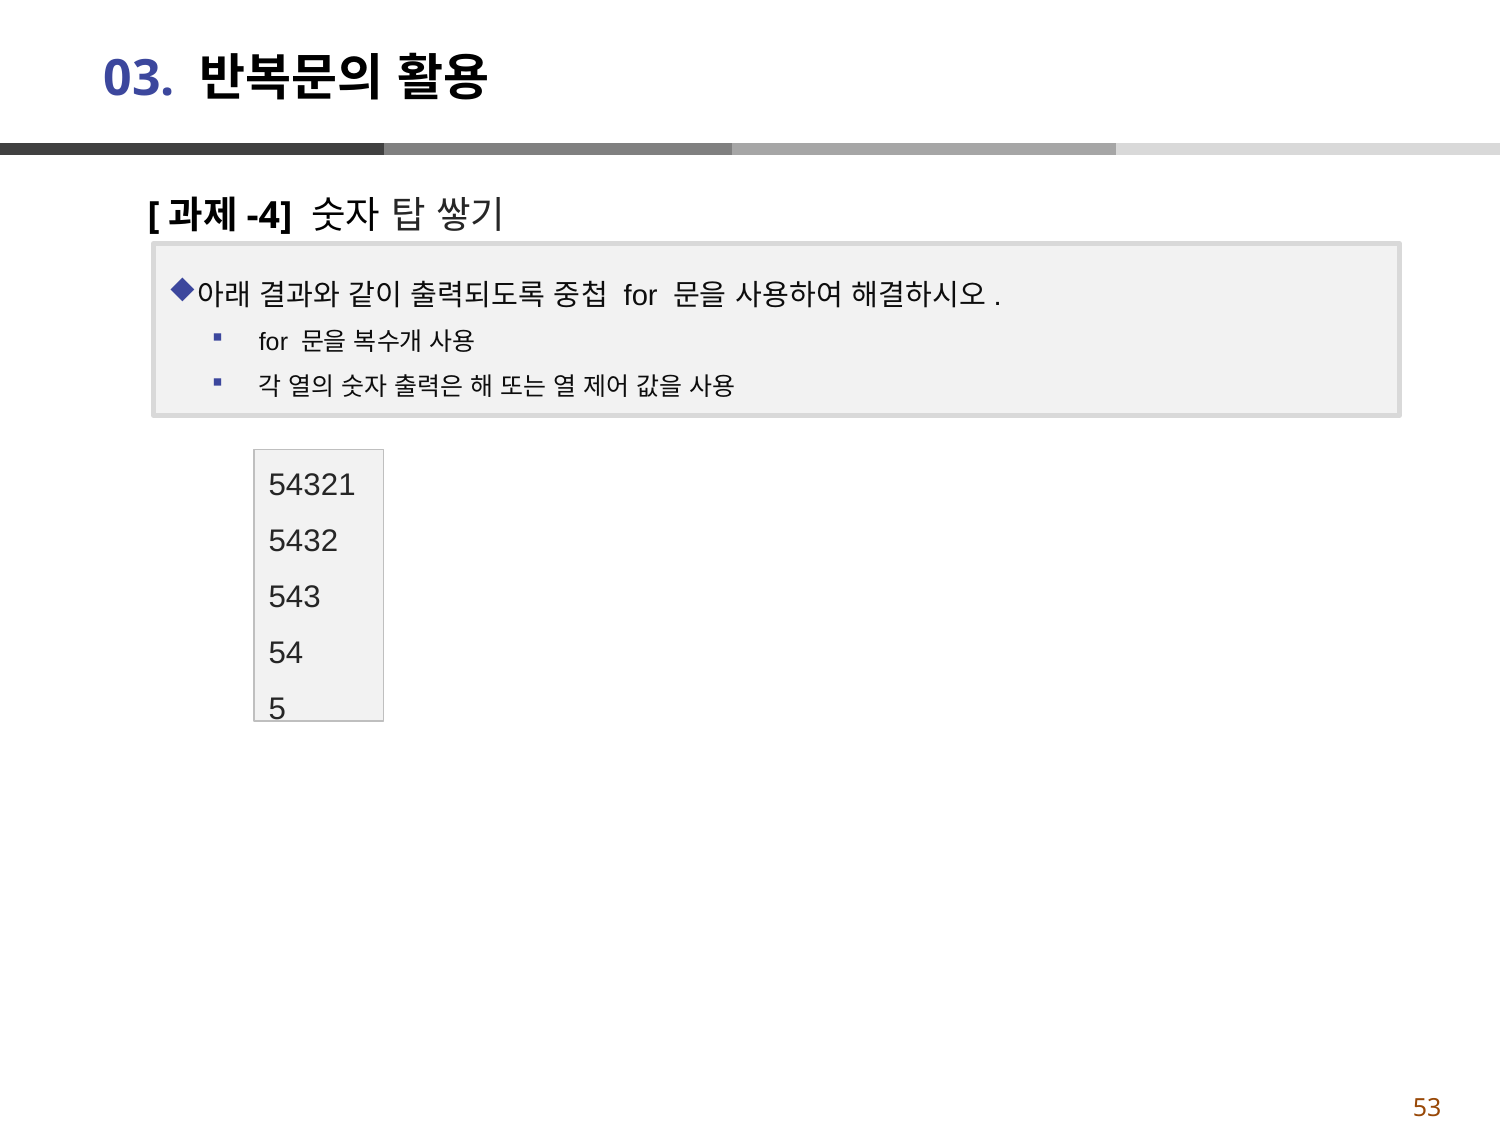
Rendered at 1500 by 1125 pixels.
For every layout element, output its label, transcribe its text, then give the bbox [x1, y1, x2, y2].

list [과제-4] 숫자 탑 쌓기 [88, 160, 1495, 681]
text_box 54321 5432 543 54 5 [252, 447, 386, 723]
text_box 아래 결과와 같이 출력되도록 중첩 for 문을 사용하여 해결하시오. for 문을 복수개 사용 각 열의 숫자 출력은 해 또는 열 제어 값을 사용 [151, 241, 1402, 418]
title 03. 반복문의 활용 [88, 30, 1400, 121]
